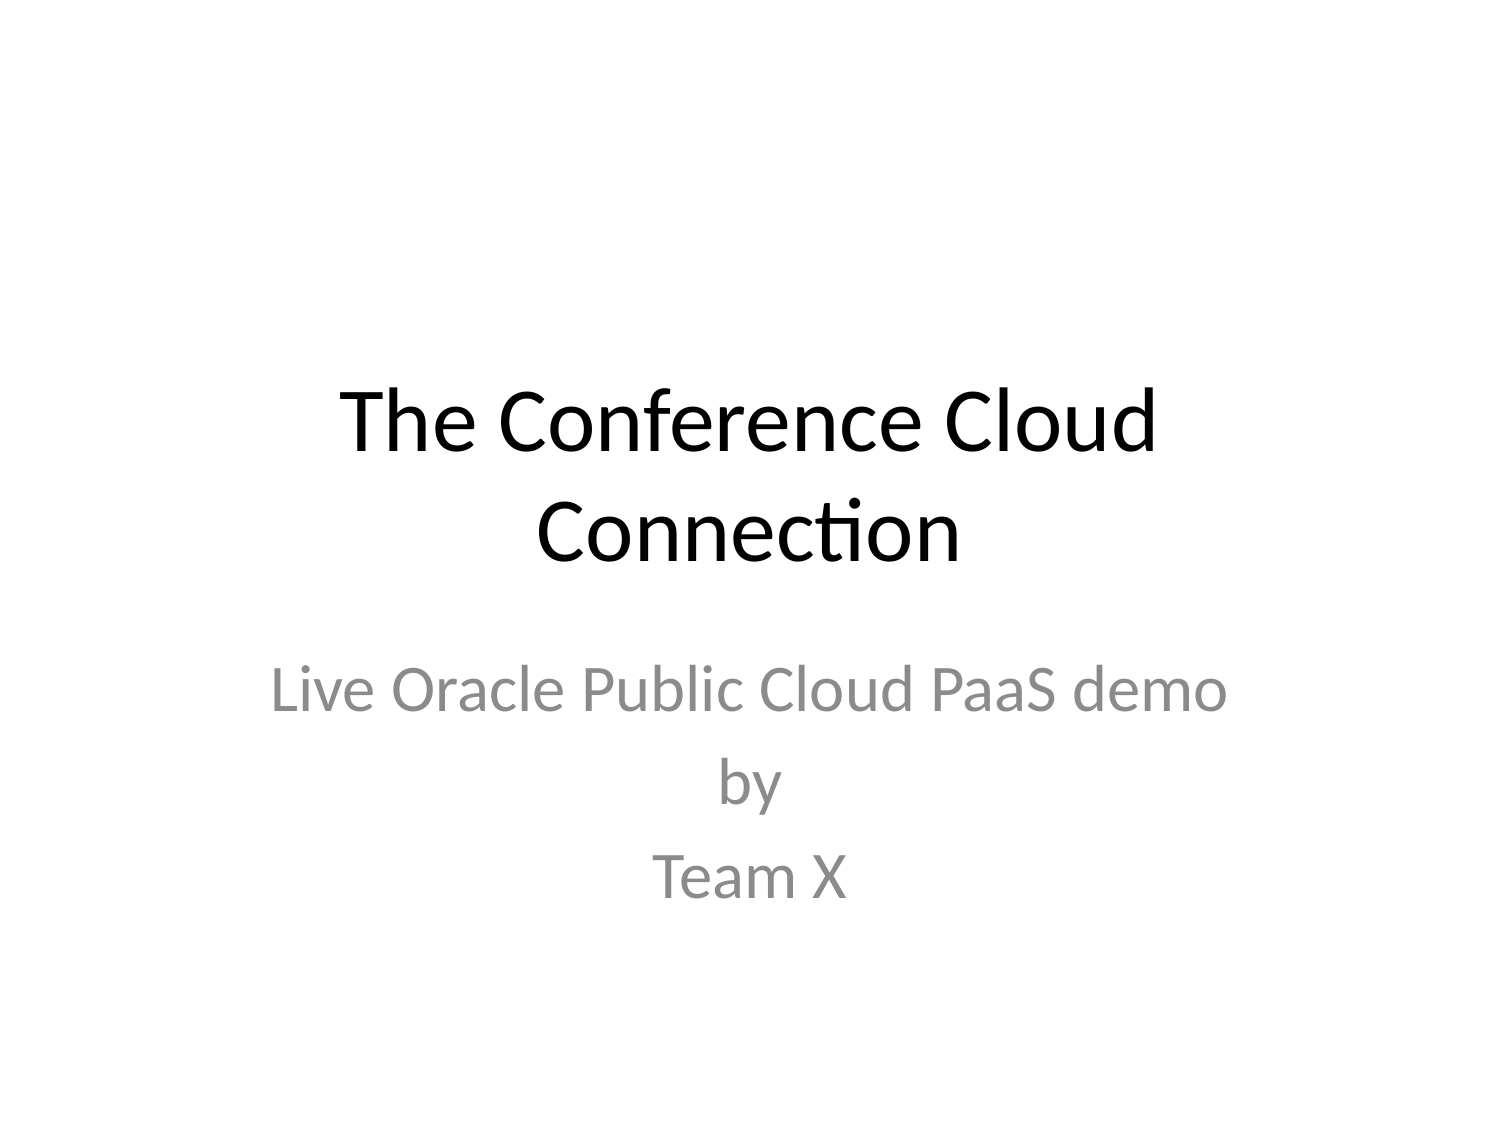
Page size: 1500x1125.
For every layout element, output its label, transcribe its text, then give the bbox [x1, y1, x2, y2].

title The Conference Cloud Connection [112, 349, 1388, 591]
subtitle Live Oracle Public Cloud PaaS demo by Team X [225, 637, 1275, 925]
